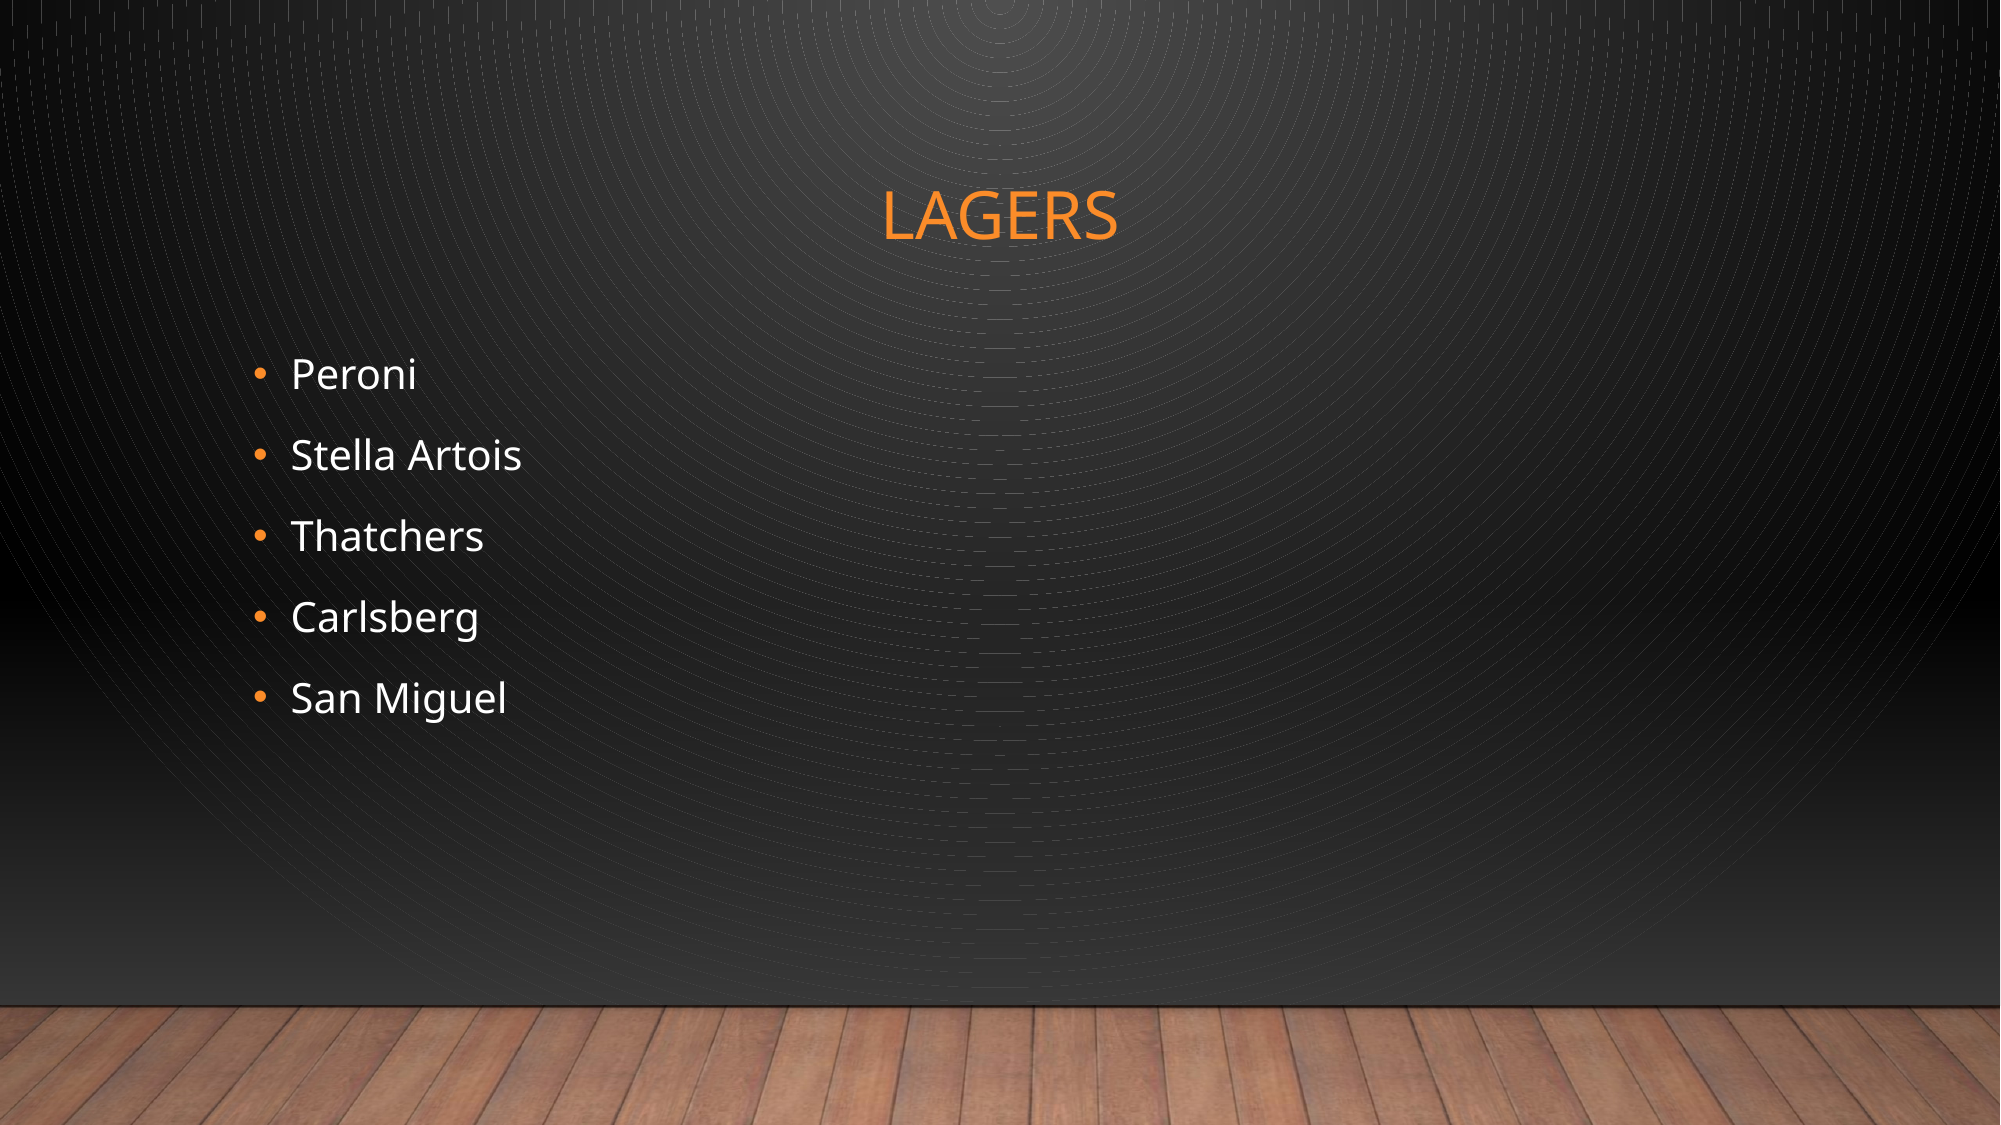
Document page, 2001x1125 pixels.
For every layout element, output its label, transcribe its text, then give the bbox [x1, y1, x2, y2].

picture [0, 1005, 2000, 1125]
title lagers [238, 131, 1763, 305]
list Peroni Stella Artois Thatchers Carlsberg San Miguel [238, 330, 1763, 897]
